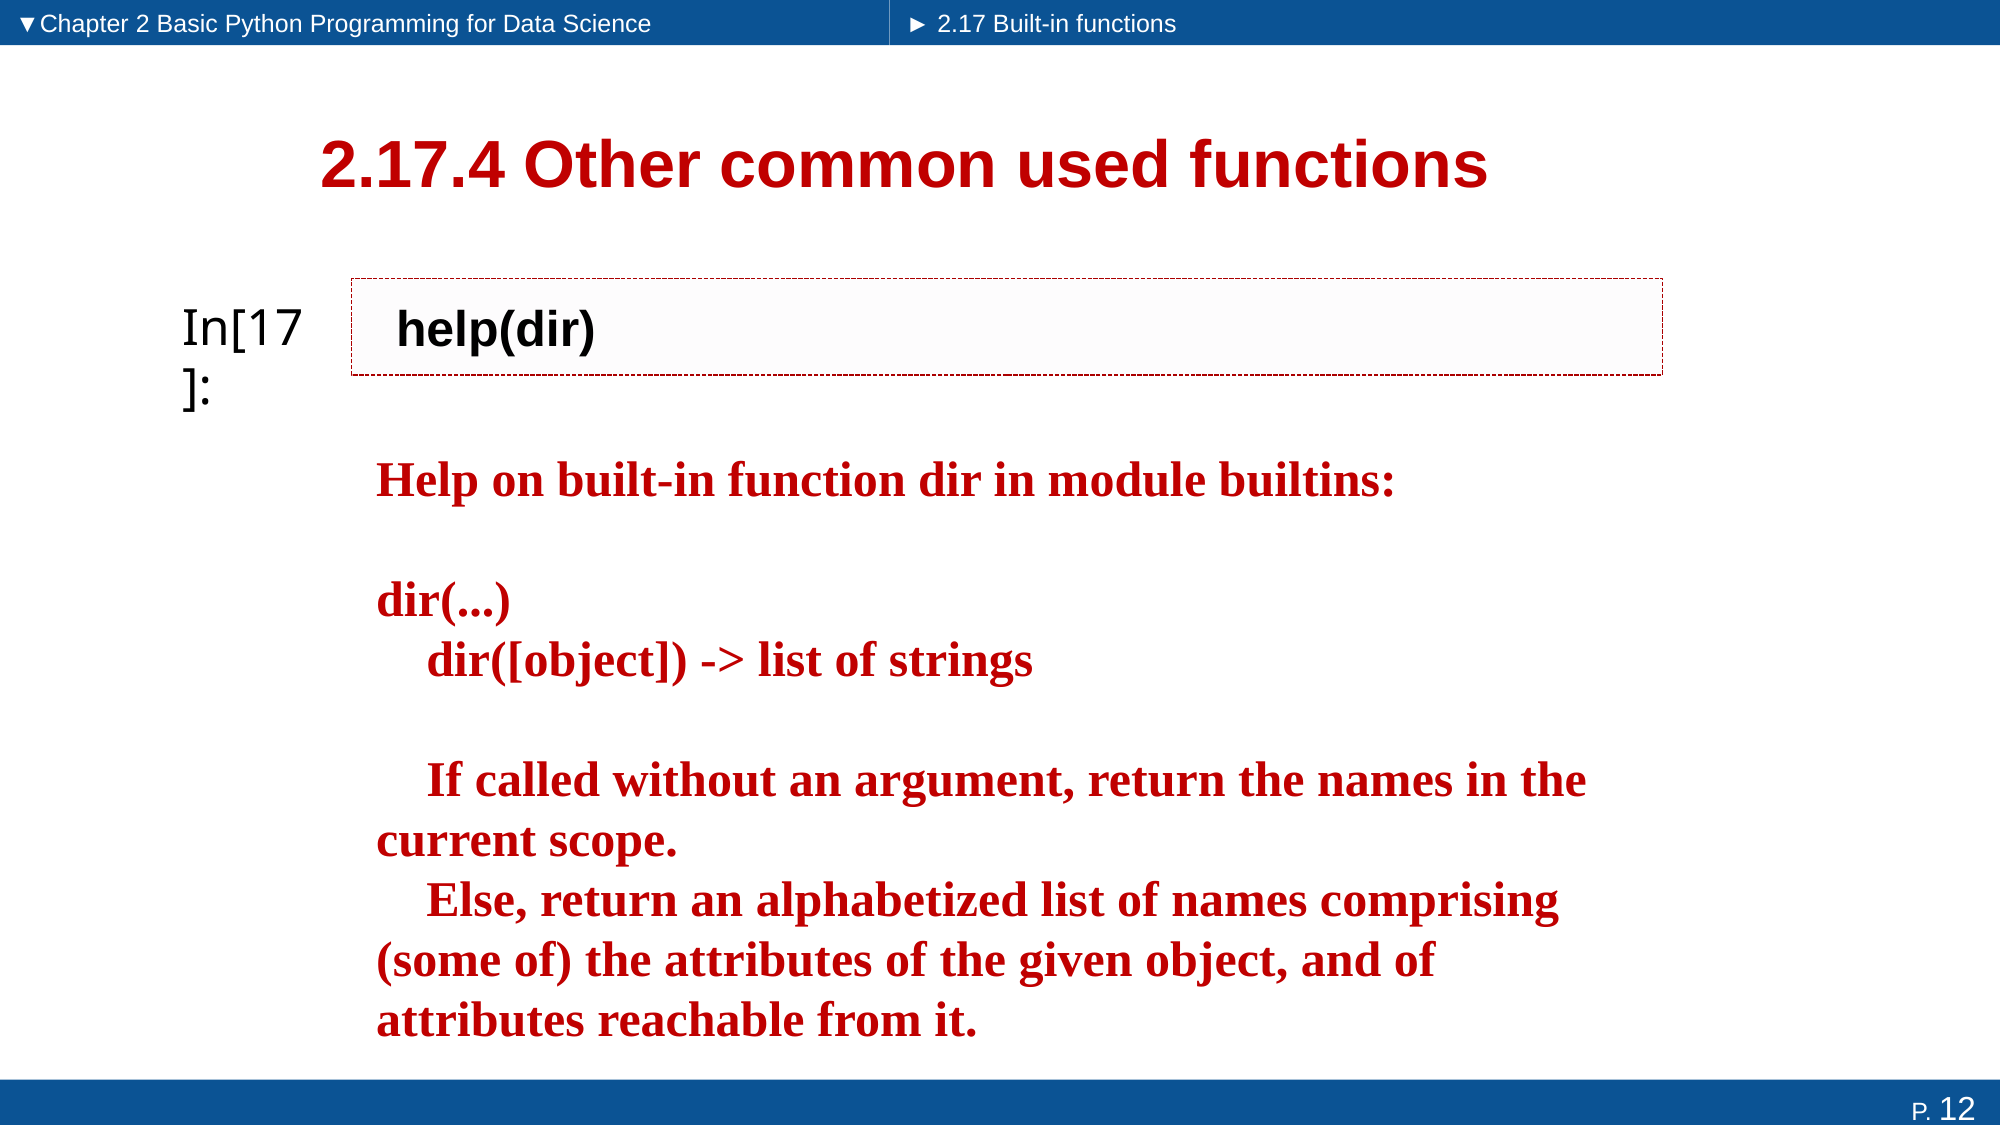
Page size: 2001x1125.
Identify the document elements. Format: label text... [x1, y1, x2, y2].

title 2.17.4 Other common used functions [101, 92, 1710, 229]
list ▼Chapter 2 Basic Python Programming for Data Science [0, 0, 725, 43]
list ► 2.17 Built-in functions [890, 0, 1249, 43]
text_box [167, 278, 1663, 1071]
